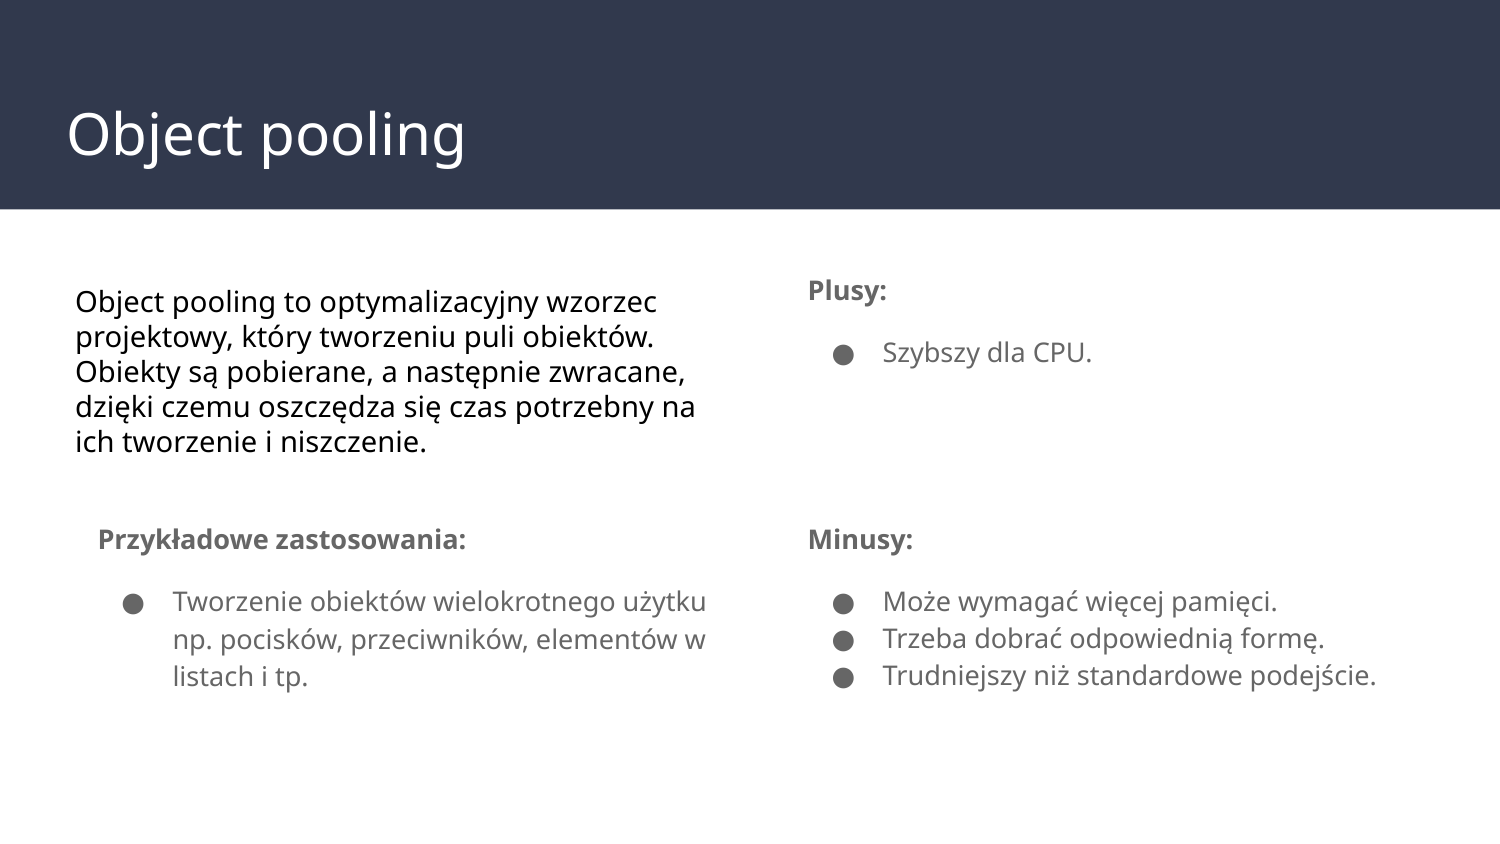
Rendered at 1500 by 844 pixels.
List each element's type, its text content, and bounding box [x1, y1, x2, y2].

text_box Przykładowe zastosowania: Tworzenie obiektów wielokrotnego użytku np. pocisków, przeciwników, elementów w listach i tp. [82, 502, 739, 707]
text_box Object pooling to optymalizacyjny wzorzec projektowy, który tworzeniu puli obiektów. Obiekty są pobierane, a następnie zwracane, dzięki czemu oszczędza się czas potrzebny na ich tworzenie i niszczenie. [60, 267, 730, 473]
list Minusy: Może wymagać więcej pamięci. Trzeba dobrać odpowiednią formę. Trudniejszy niż standardowe podejście. [792, 502, 1449, 801]
list Plusy: Szybszy dla CPU. [792, 253, 1449, 502]
title Object pooling [51, 82, 1449, 185]
